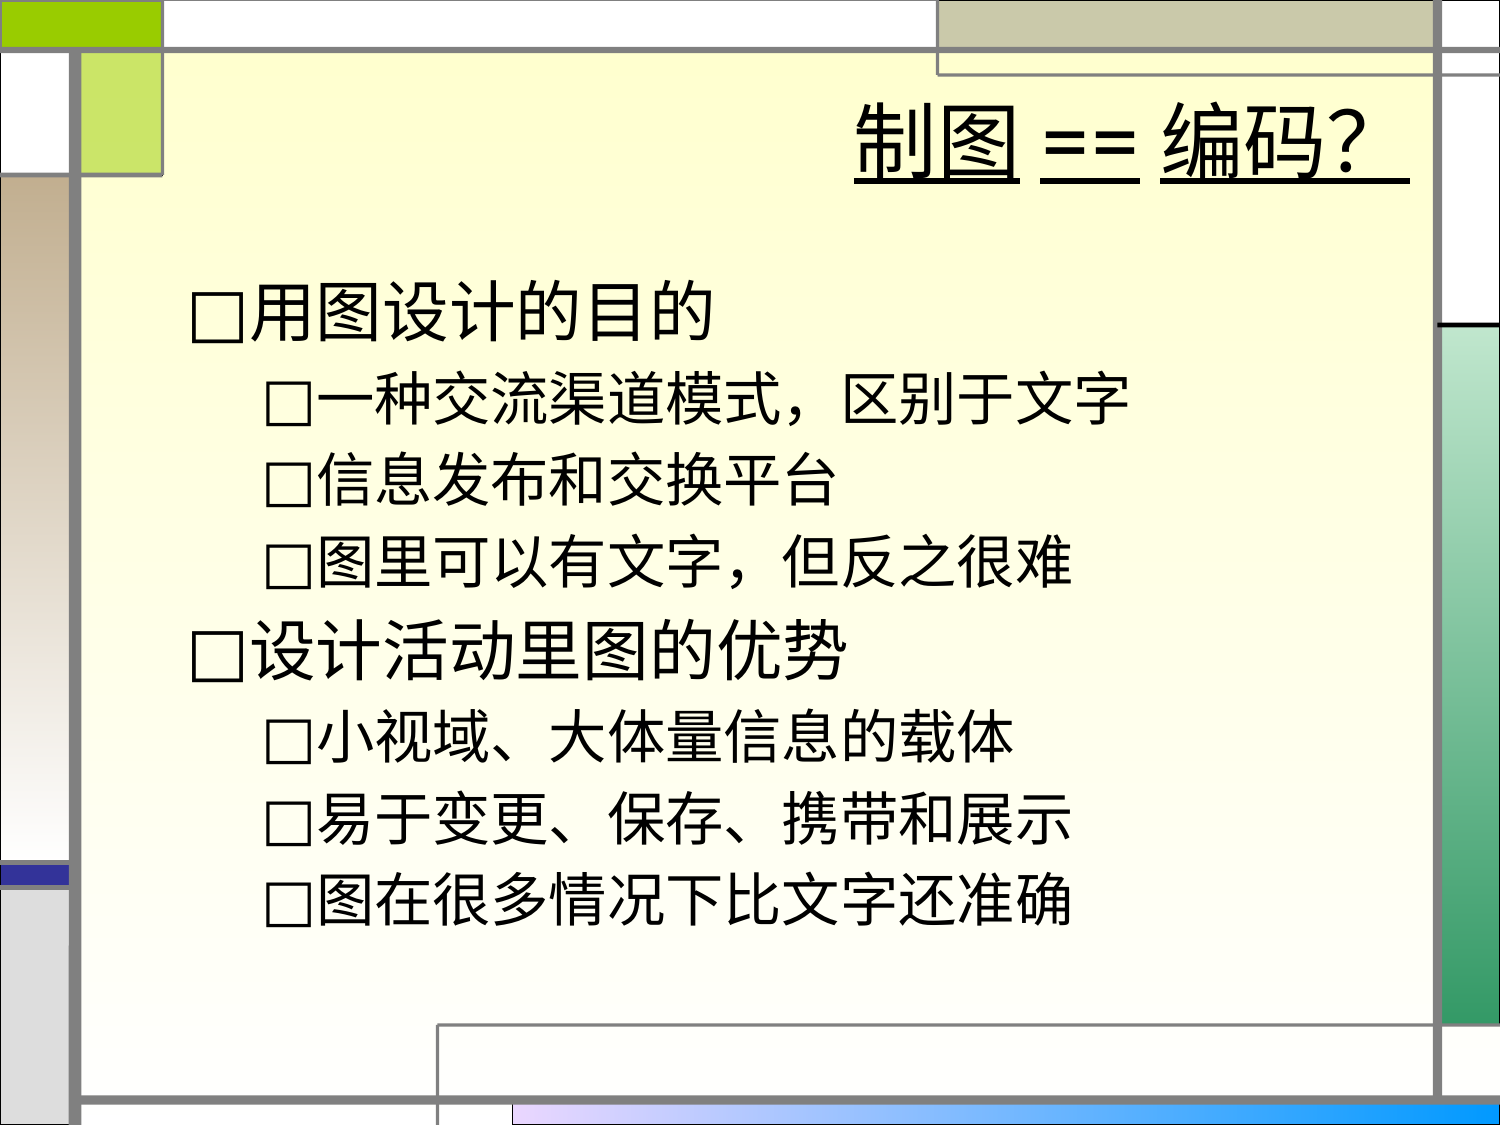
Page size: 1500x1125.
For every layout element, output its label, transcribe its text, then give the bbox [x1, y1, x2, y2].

list 用图设计的目的 一种交流渠道模式，区别于文字 信息发布和交换平台 图里可以有文字，但反之很难 设计活动里图的优势 小视域、大体量信息的载体 易于变更、保存、携带和展示 图在很多情况下比文字还准确 [170, 262, 1365, 1006]
title 制图==编码？ [149, 44, 1426, 233]
